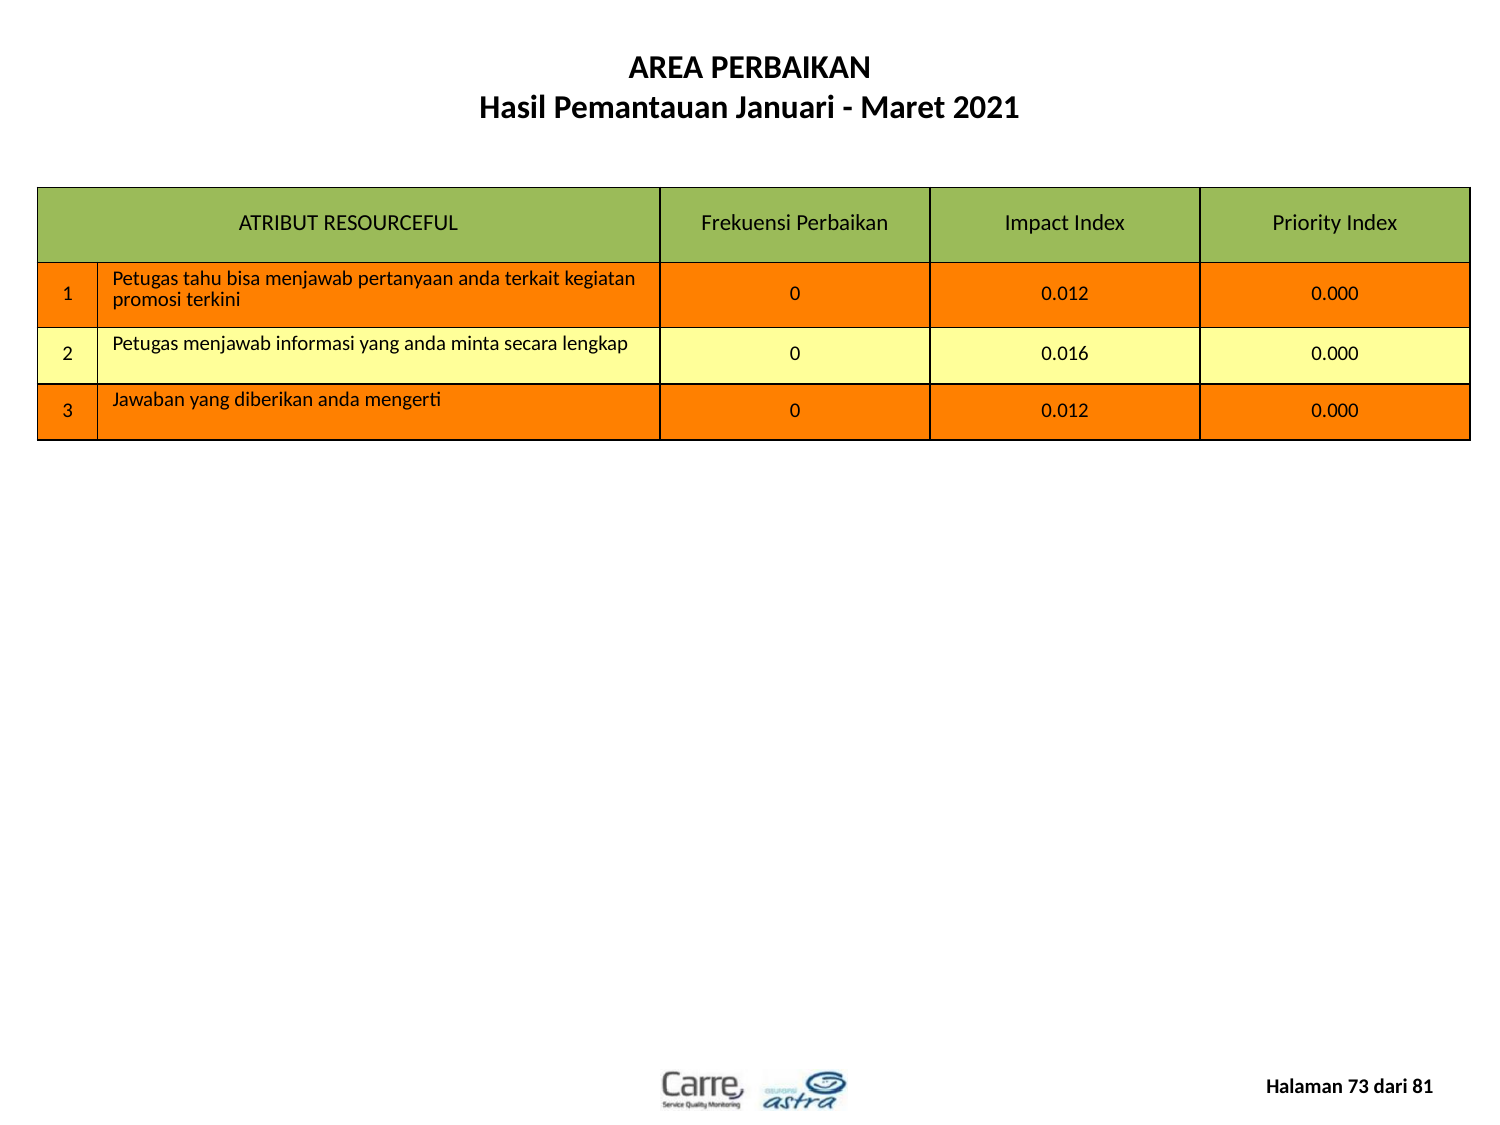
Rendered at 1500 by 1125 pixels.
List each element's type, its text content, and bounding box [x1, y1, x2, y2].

table_cell 1 [38, 263, 97, 327]
table_header Frekuensi Perbaikan [661, 188, 929, 262]
table_cell 2 [38, 328, 97, 383]
table_cell 0 [661, 385, 929, 439]
text_box AREA PERBAIKAN Hasil Pemantauan Januari - Maret 2021 [464, 37, 1036, 132]
table_header Priority Index [1201, 188, 1469, 262]
table_cell 0.016 [931, 328, 1199, 383]
picture [659, 1064, 848, 1118]
table_cell 0 [661, 328, 929, 383]
table_cell 3 [38, 385, 97, 439]
table_cell Jawaban yang diberikan anda mengerti [98, 385, 659, 439]
table_cell Petugas menjawab informasi yang anda minta secara lengkap [98, 328, 659, 383]
table_cell 0.012 [931, 263, 1199, 327]
table_cell Petugas tahu bisa menjawab pertanyaan anda terkait kegiatan promosi terkini [98, 263, 659, 327]
table_cell 0.000 [1201, 263, 1469, 327]
table_cell 0.000 [1201, 385, 1469, 439]
table_header Impact Index [931, 188, 1199, 262]
table_header ATRIBUT RESOURCEFUL [38, 188, 659, 262]
text_box Halaman 73 dari 81 [1251, 1065, 1449, 1105]
table_cell 0.000 [1201, 328, 1469, 383]
table_cell 0.012 [931, 385, 1199, 439]
table_cell 0 [661, 263, 929, 327]
